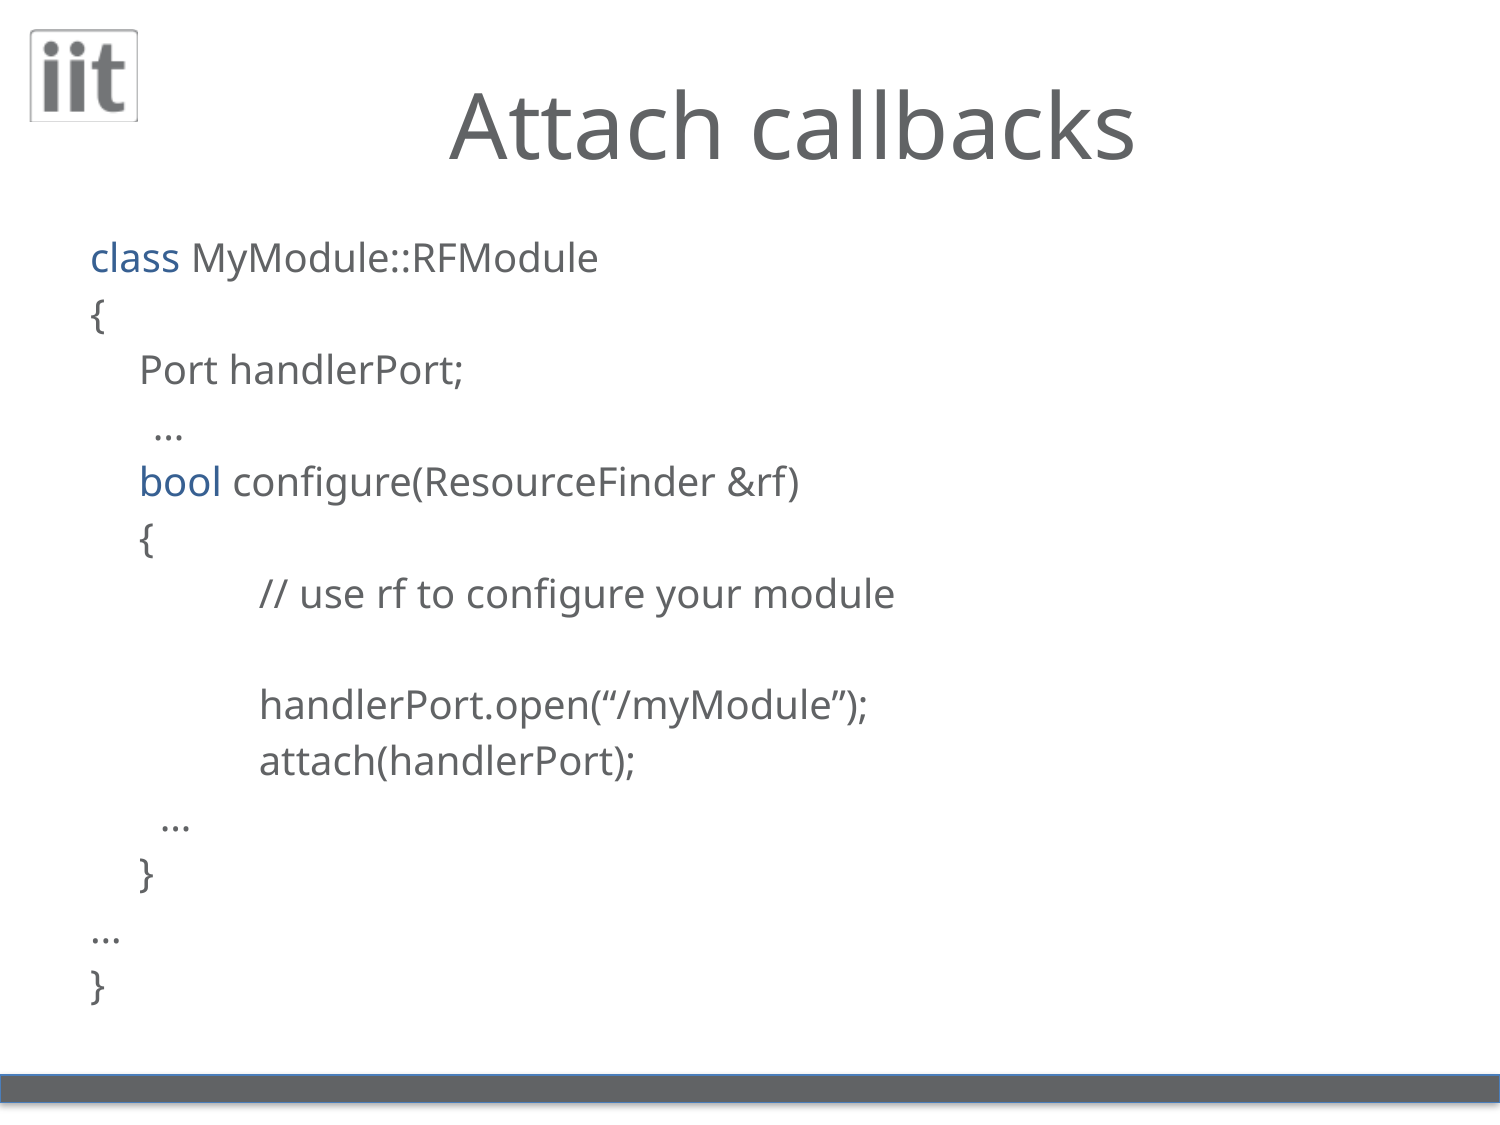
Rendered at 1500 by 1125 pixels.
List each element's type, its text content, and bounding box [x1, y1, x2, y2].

title Attach callbacks [162, 45, 1425, 200]
list class MyModule::RFModule { Port handlerPort; … bool configure(ResourceFinder &rf) { // use rf to configure your module handlerPort.open(“/myModule”); attach(handlerPort); … } … } [75, 224, 1425, 1020]
